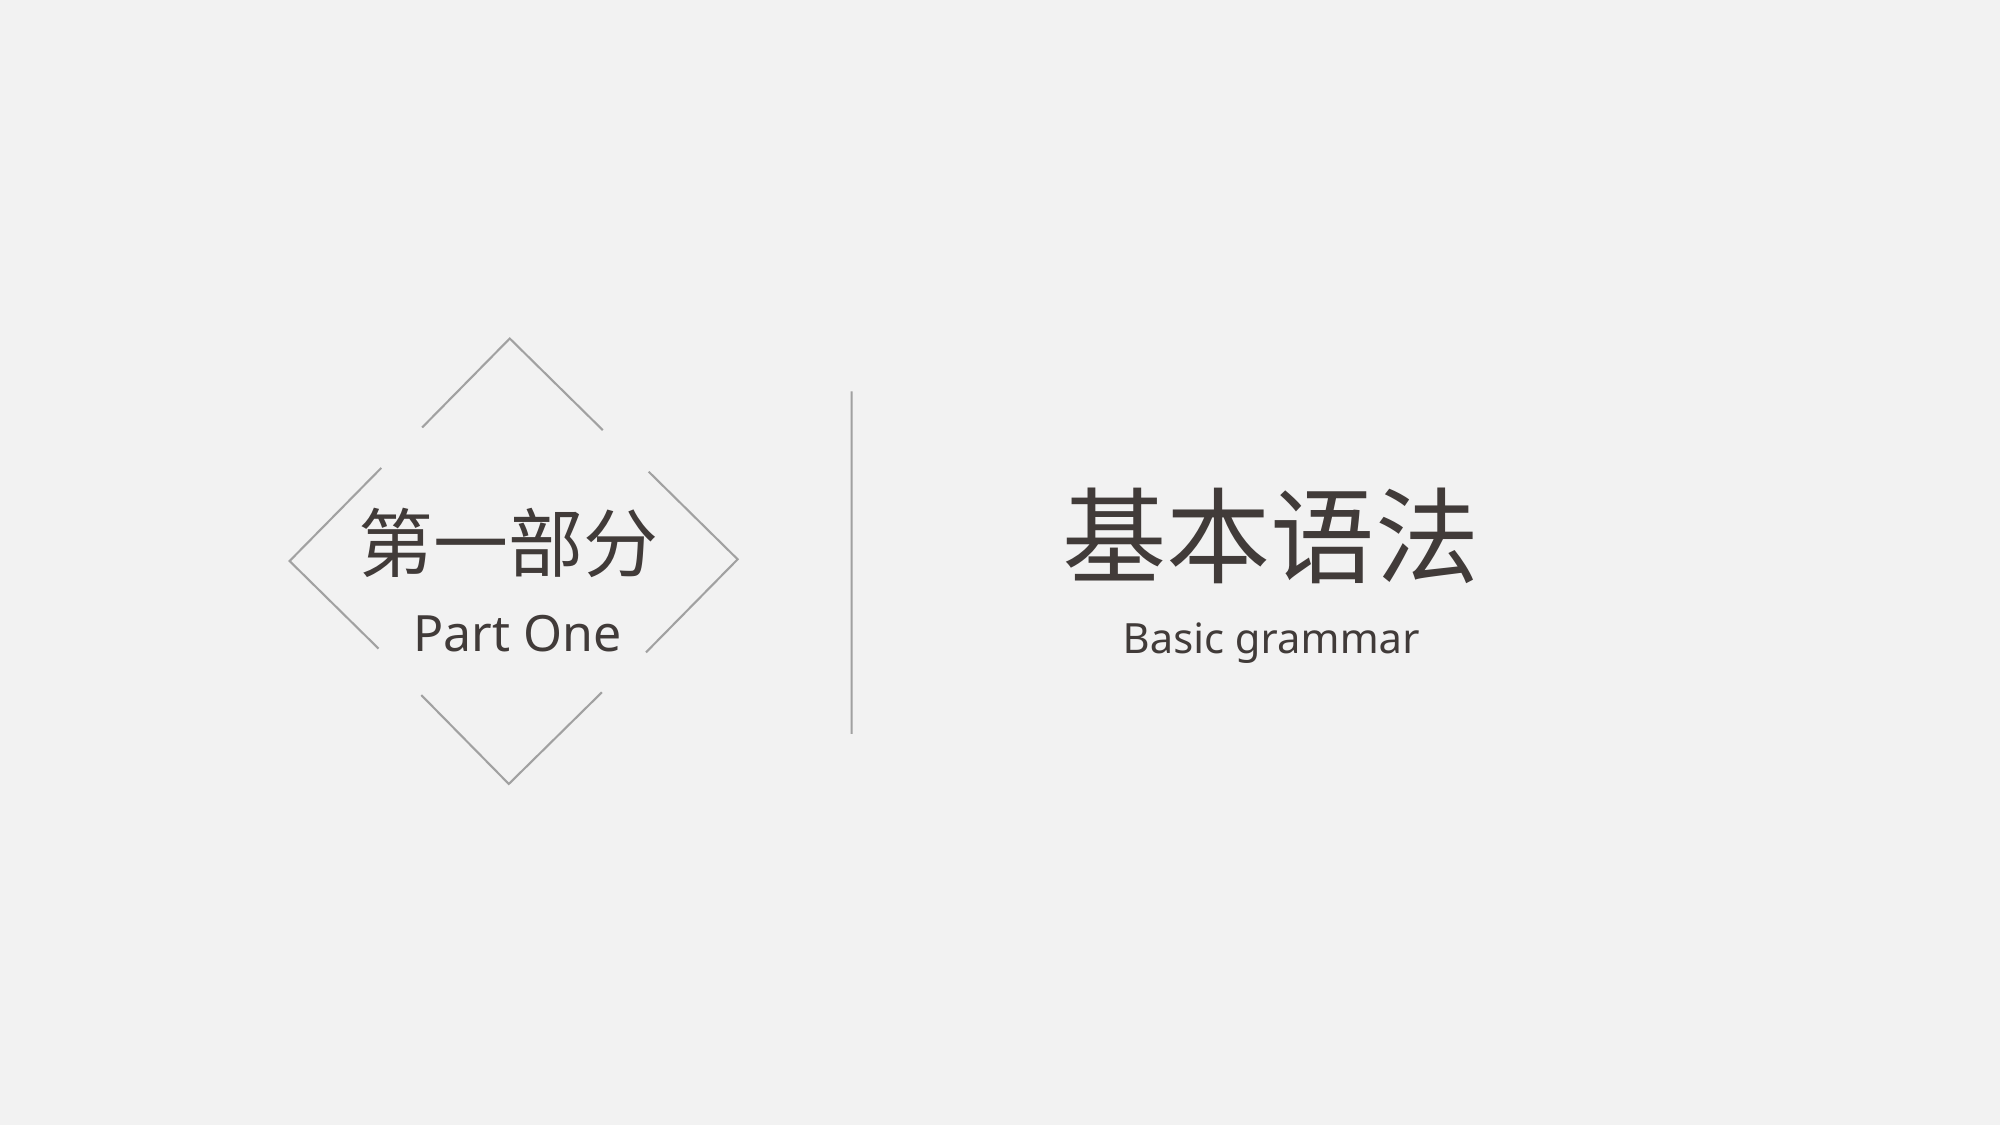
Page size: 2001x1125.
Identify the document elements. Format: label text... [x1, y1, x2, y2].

text_box 基本语法 [937, 463, 1604, 604]
text_box Basic grammar [956, 604, 1586, 670]
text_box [289, 338, 738, 784]
